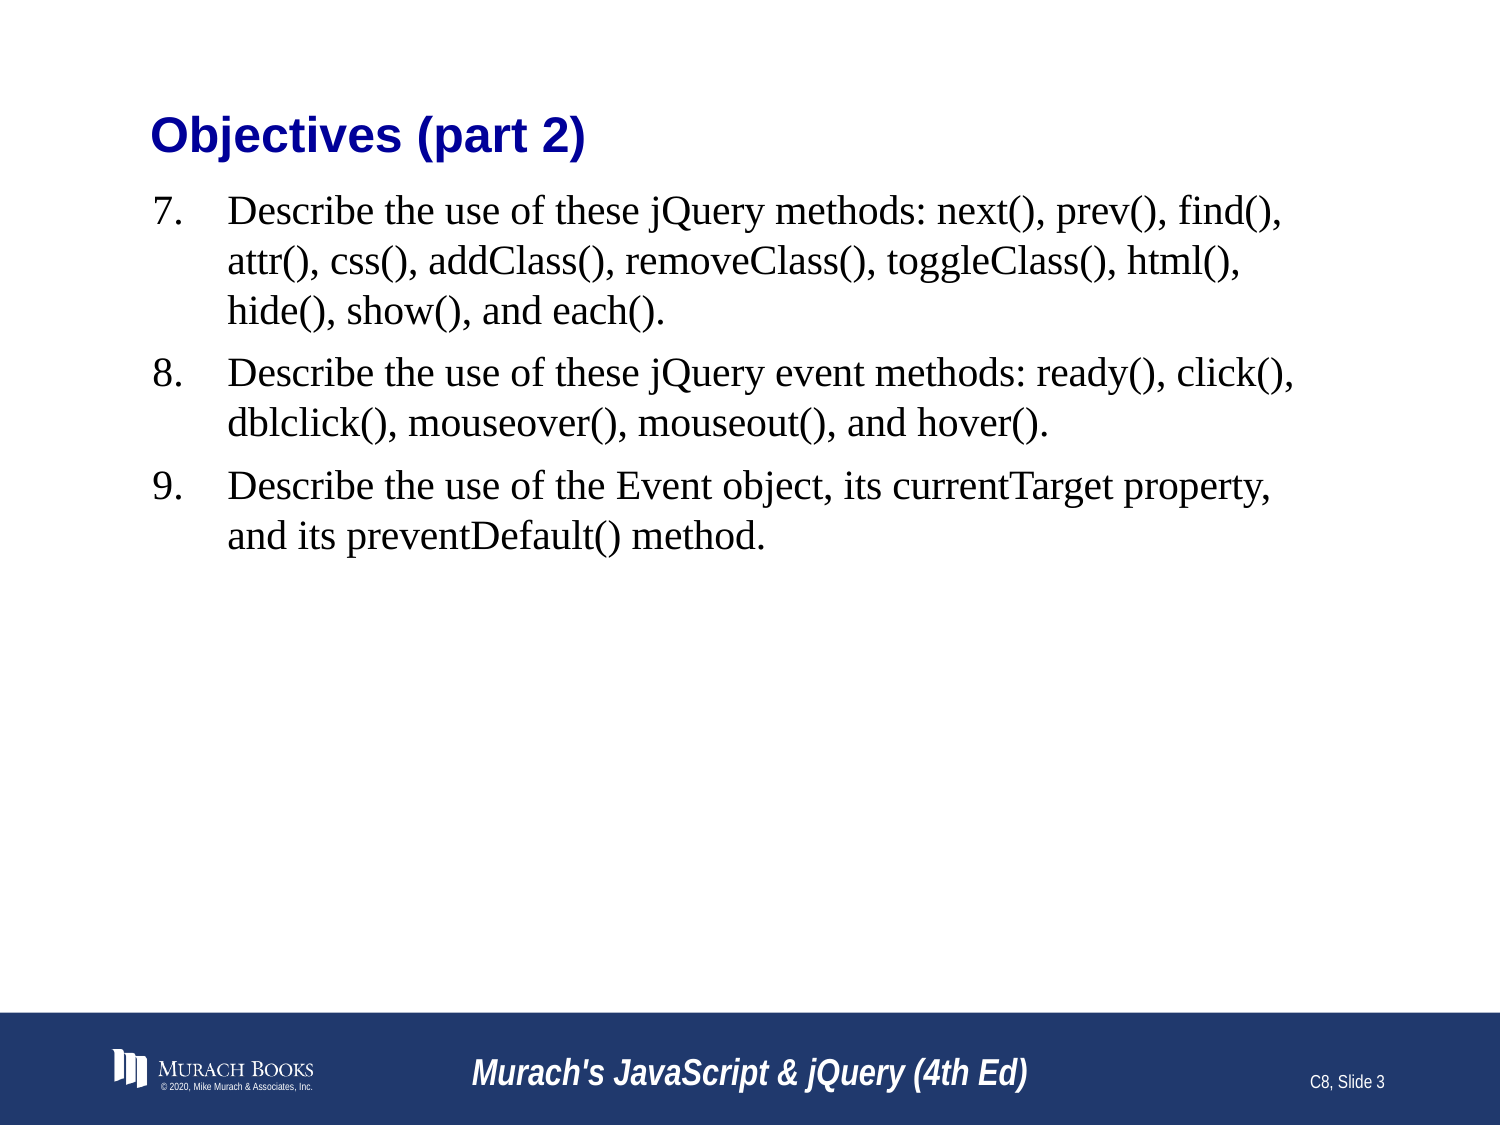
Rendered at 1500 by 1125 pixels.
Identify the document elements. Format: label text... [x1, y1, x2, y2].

list Describe the use of these jQuery methods: next(), prev(), find(), attr(), css(), addClass(), removeClass(), toggleClass(), html(), hide(), show(), and each(). Describe the use of these jQuery event methods: ready(), click(), dblclick(), mouseover(), mouseout(), and hover(). Describe the use of the Event object, its currentTarget property, and its preventDefault() method. [137, 174, 1350, 975]
title Objectives (part 2) [150, 102, 1350, 164]
footer © 2020, Mike Murach & Associates, Inc. [12, 1025, 463, 1100]
slide_number Murach's JavaScript & jQuery (4th Ed) [463, 1025, 1050, 1100]
slide_number C8, Slide 3 [1087, 1025, 1400, 1100]
